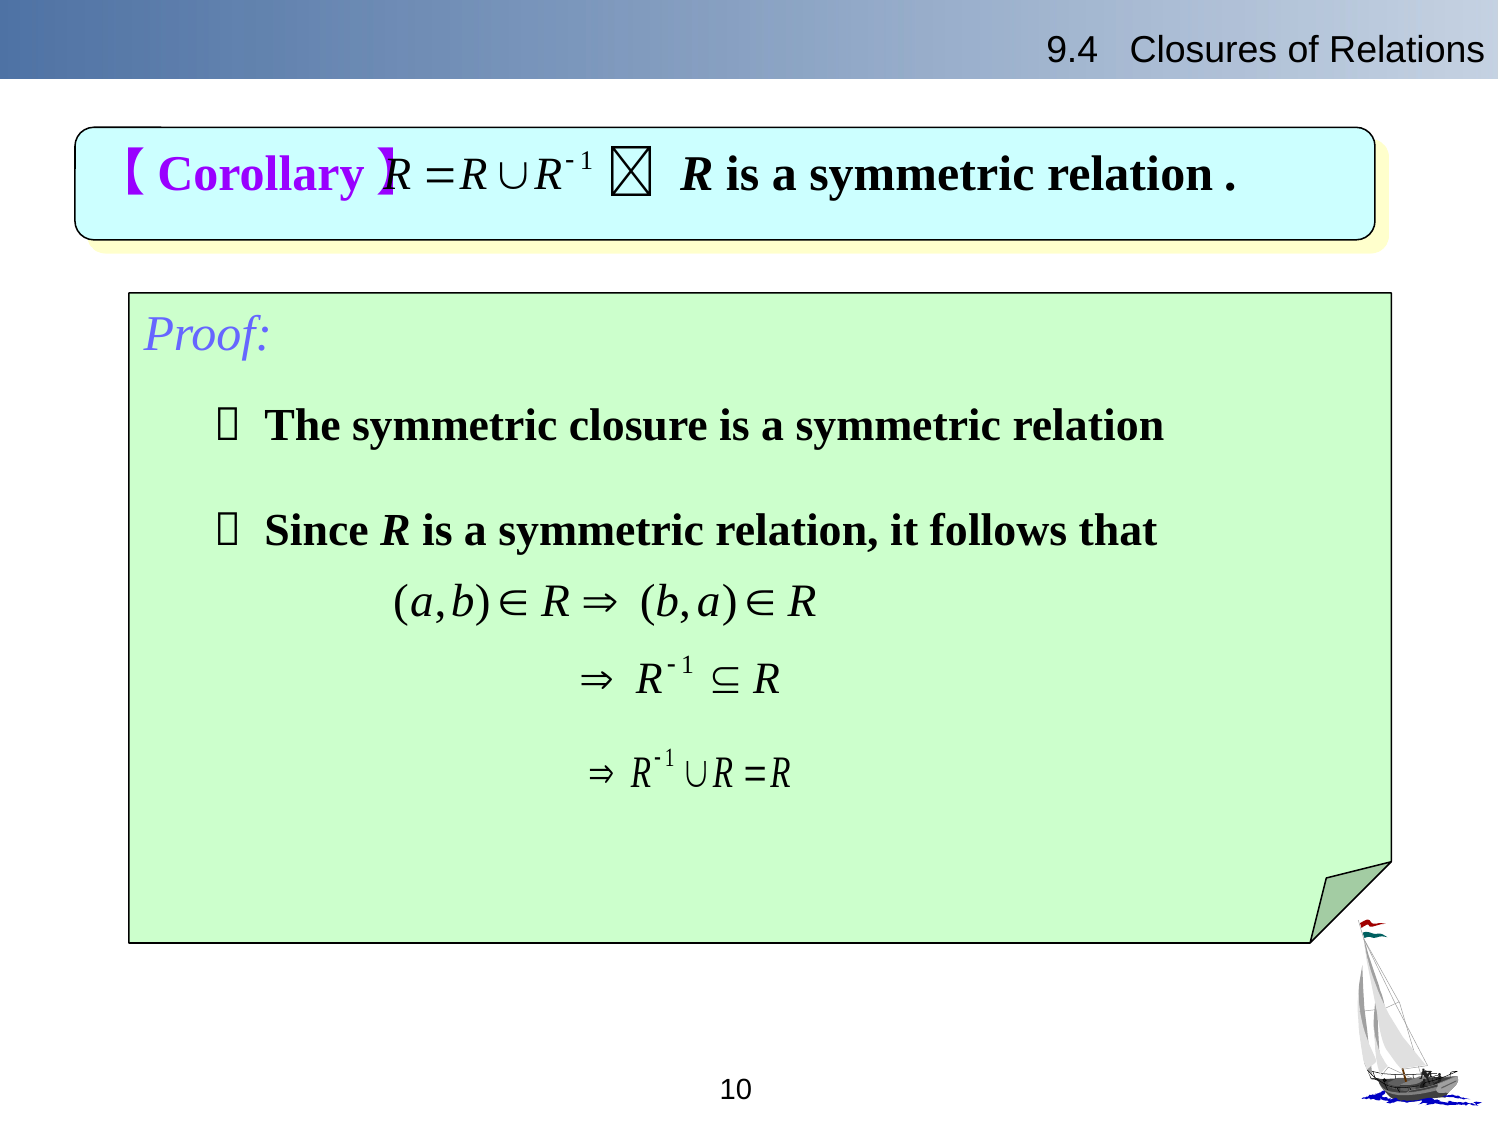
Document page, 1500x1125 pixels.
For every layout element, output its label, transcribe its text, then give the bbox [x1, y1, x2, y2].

slide_number 10 [666, 1049, 768, 1125]
text_box 9.4 Closures of Relations [787, 17, 1500, 78]
text_box  Since R is a symmetric relation, it follows that [199, 492, 1245, 562]
text_box  The symmetric closure is a symmetric relation [199, 386, 1275, 457]
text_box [74, 127, 1376, 241]
picture [0, 0, 1500, 79]
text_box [573, 644, 787, 709]
text_box Proof: [128, 292, 1392, 943]
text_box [386, 573, 825, 637]
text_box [584, 737, 797, 803]
